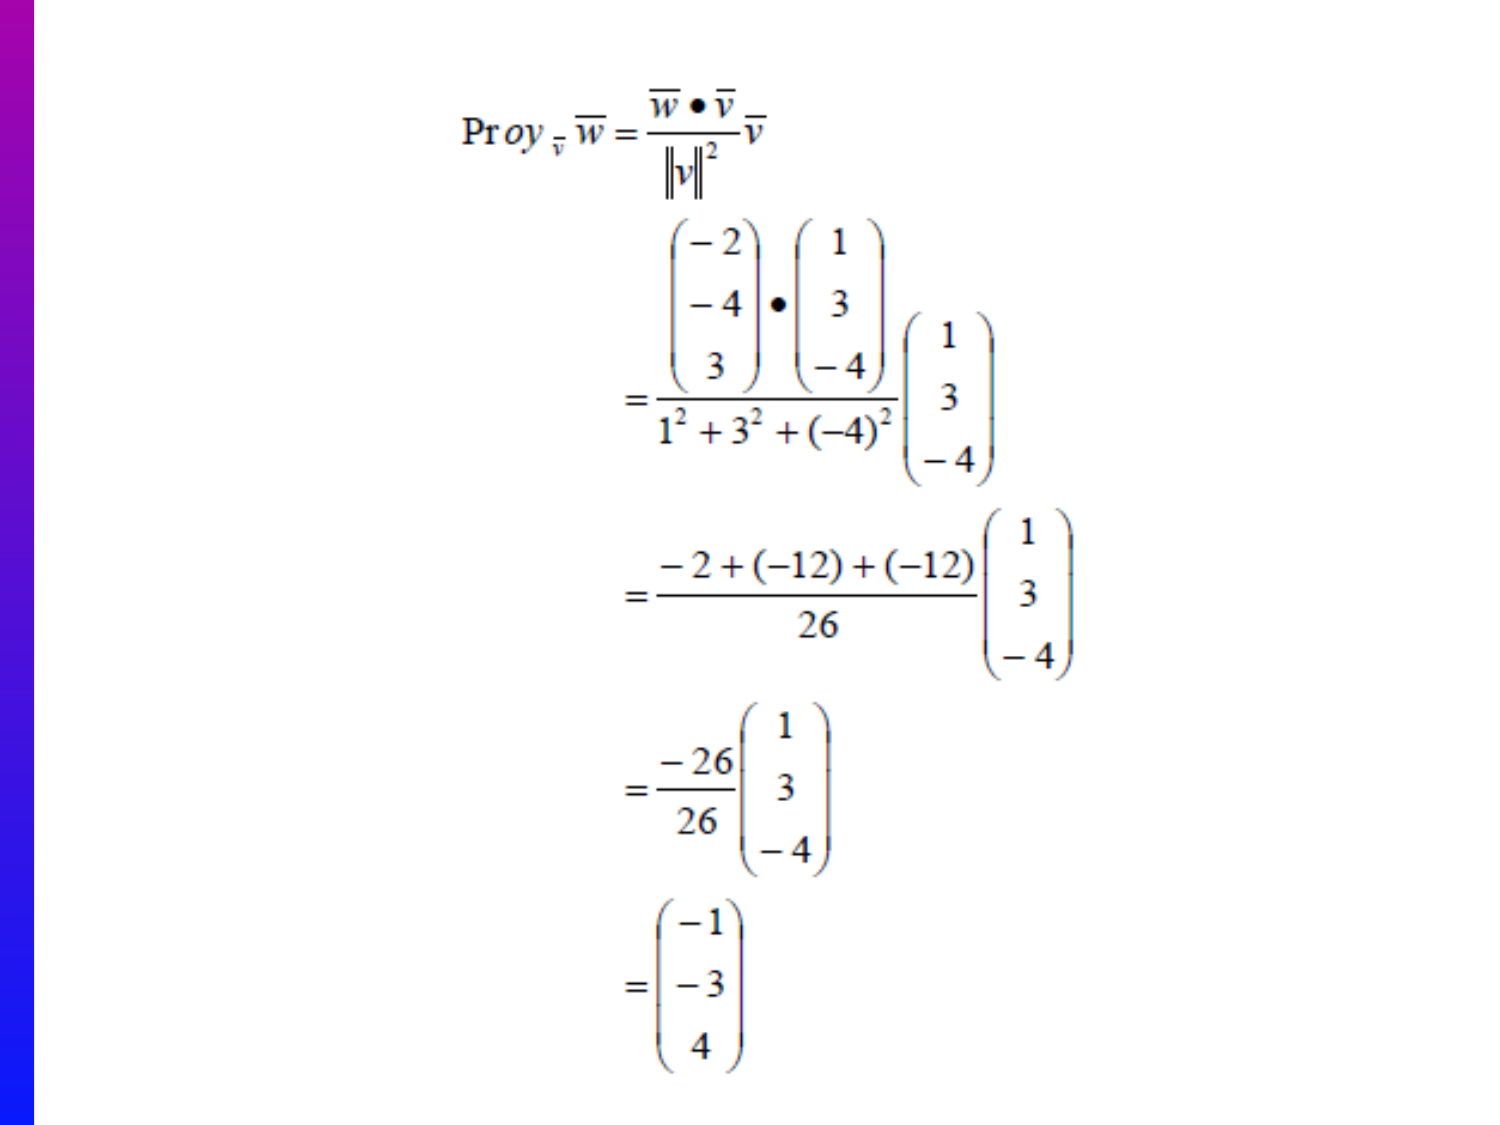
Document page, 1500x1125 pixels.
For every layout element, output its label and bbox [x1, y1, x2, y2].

picture [437, 73, 1101, 1110]
